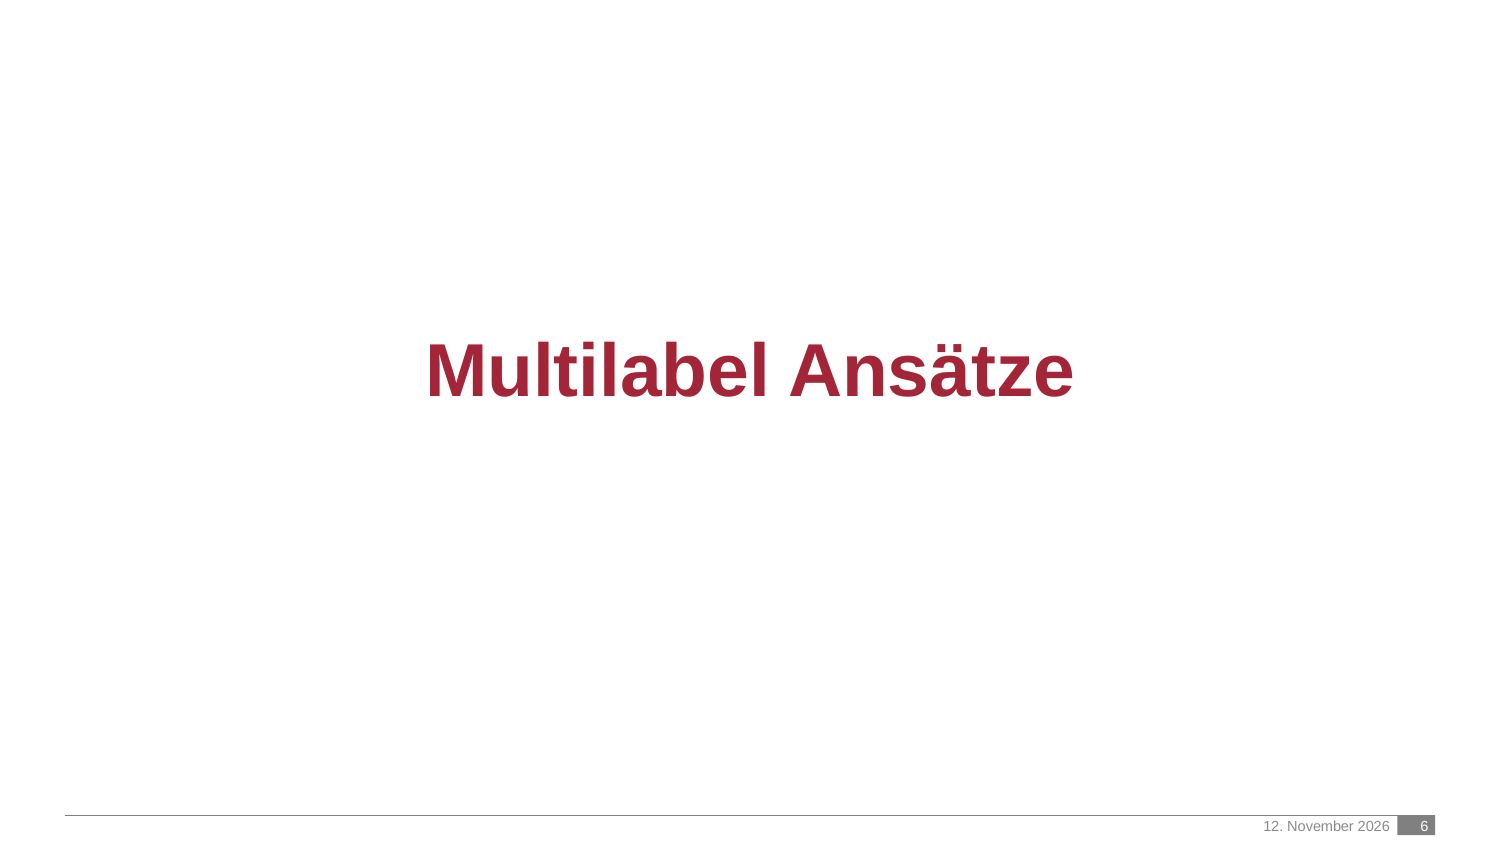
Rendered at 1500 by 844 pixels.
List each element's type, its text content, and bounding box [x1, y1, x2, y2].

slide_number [1263, 816, 1393, 837]
title Multilabel Ansätze [140, 321, 1361, 422]
slide_number 6 [1393, 816, 1429, 839]
